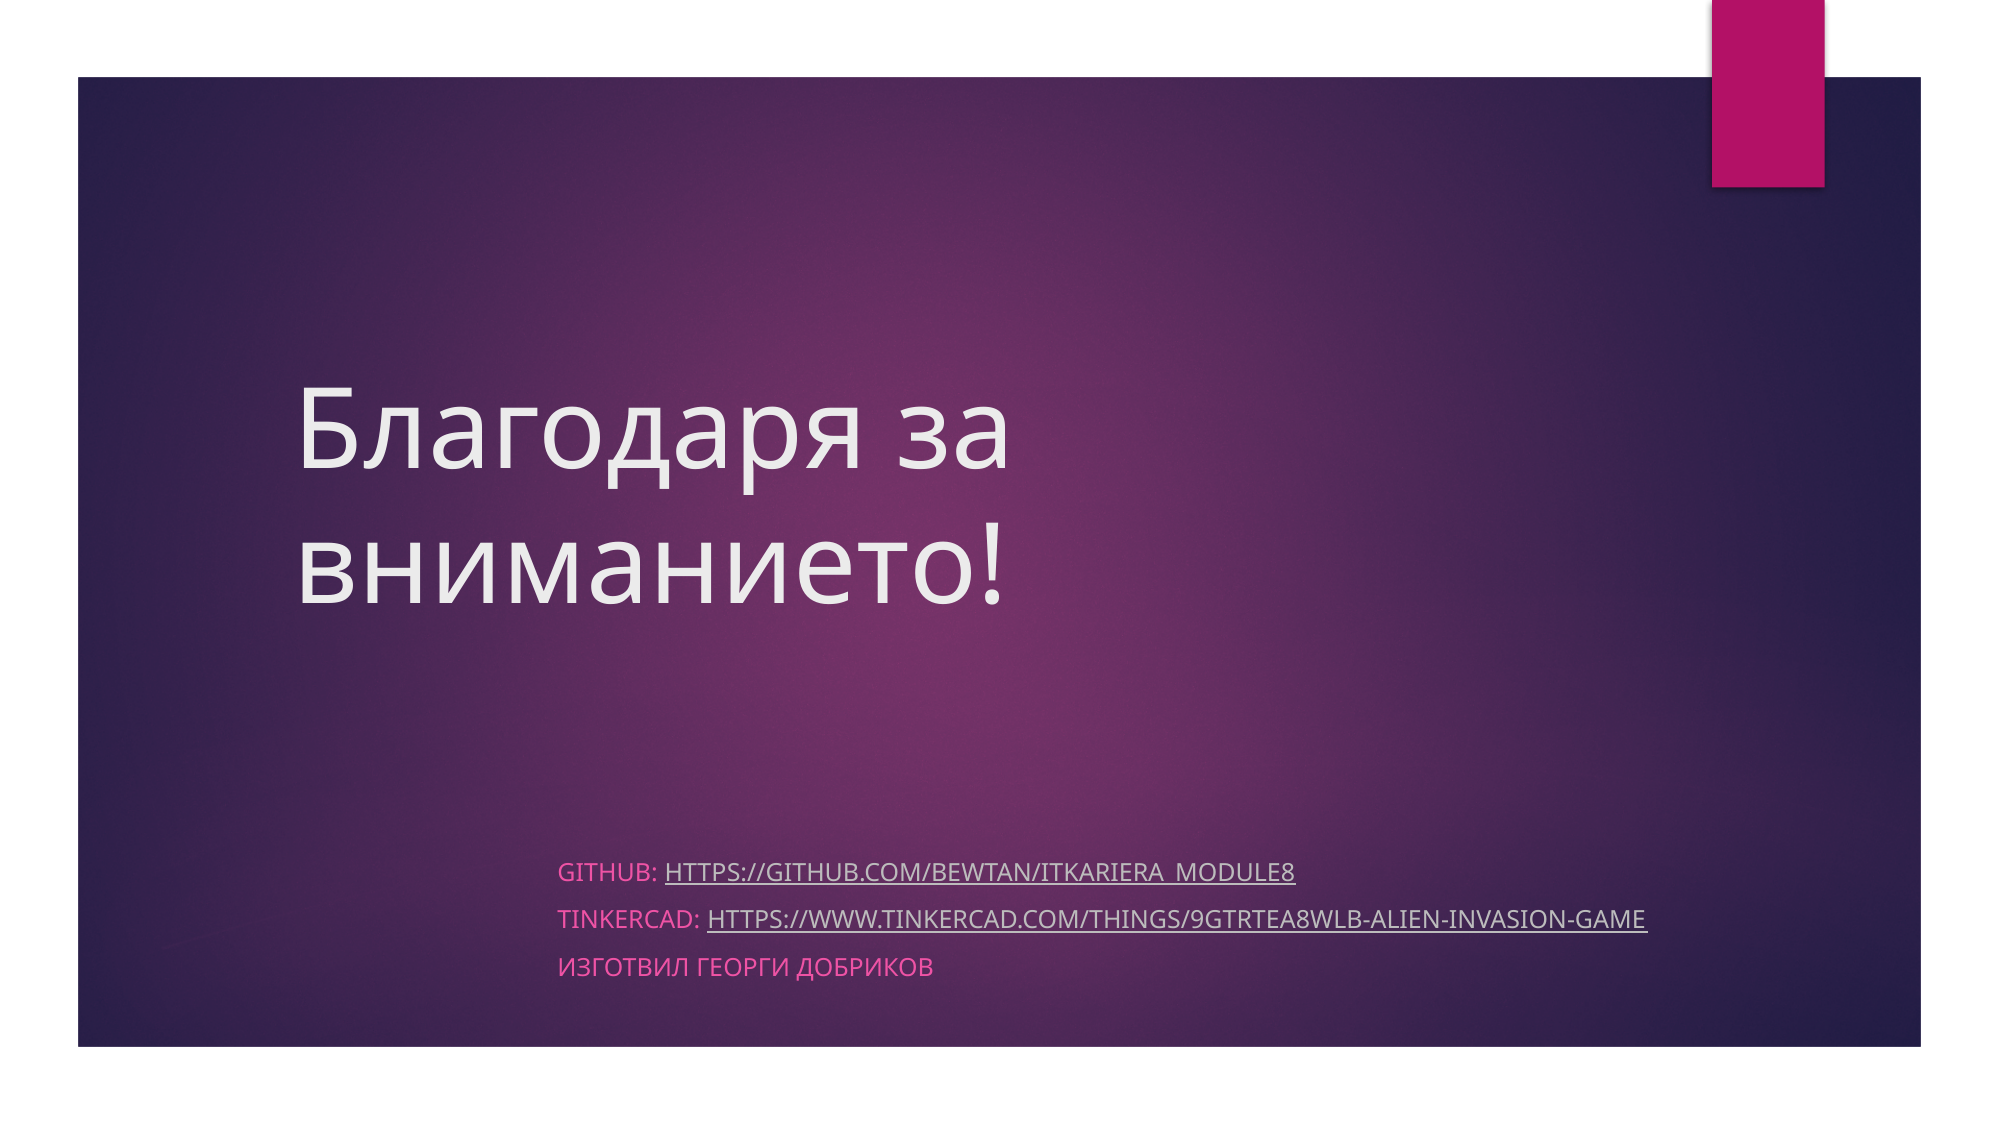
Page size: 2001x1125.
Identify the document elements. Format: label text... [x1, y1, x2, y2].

subtitle GitHUB: https://github.com/Bewtan/ItKariera_Module8 TinkerCad: https://www.tinkercad.com/things/9gTRTEa8wLB-alien-invasion-game Изготвил Георги добриков [542, 848, 1991, 990]
title Благодаря за вниманието! [278, 135, 1584, 634]
